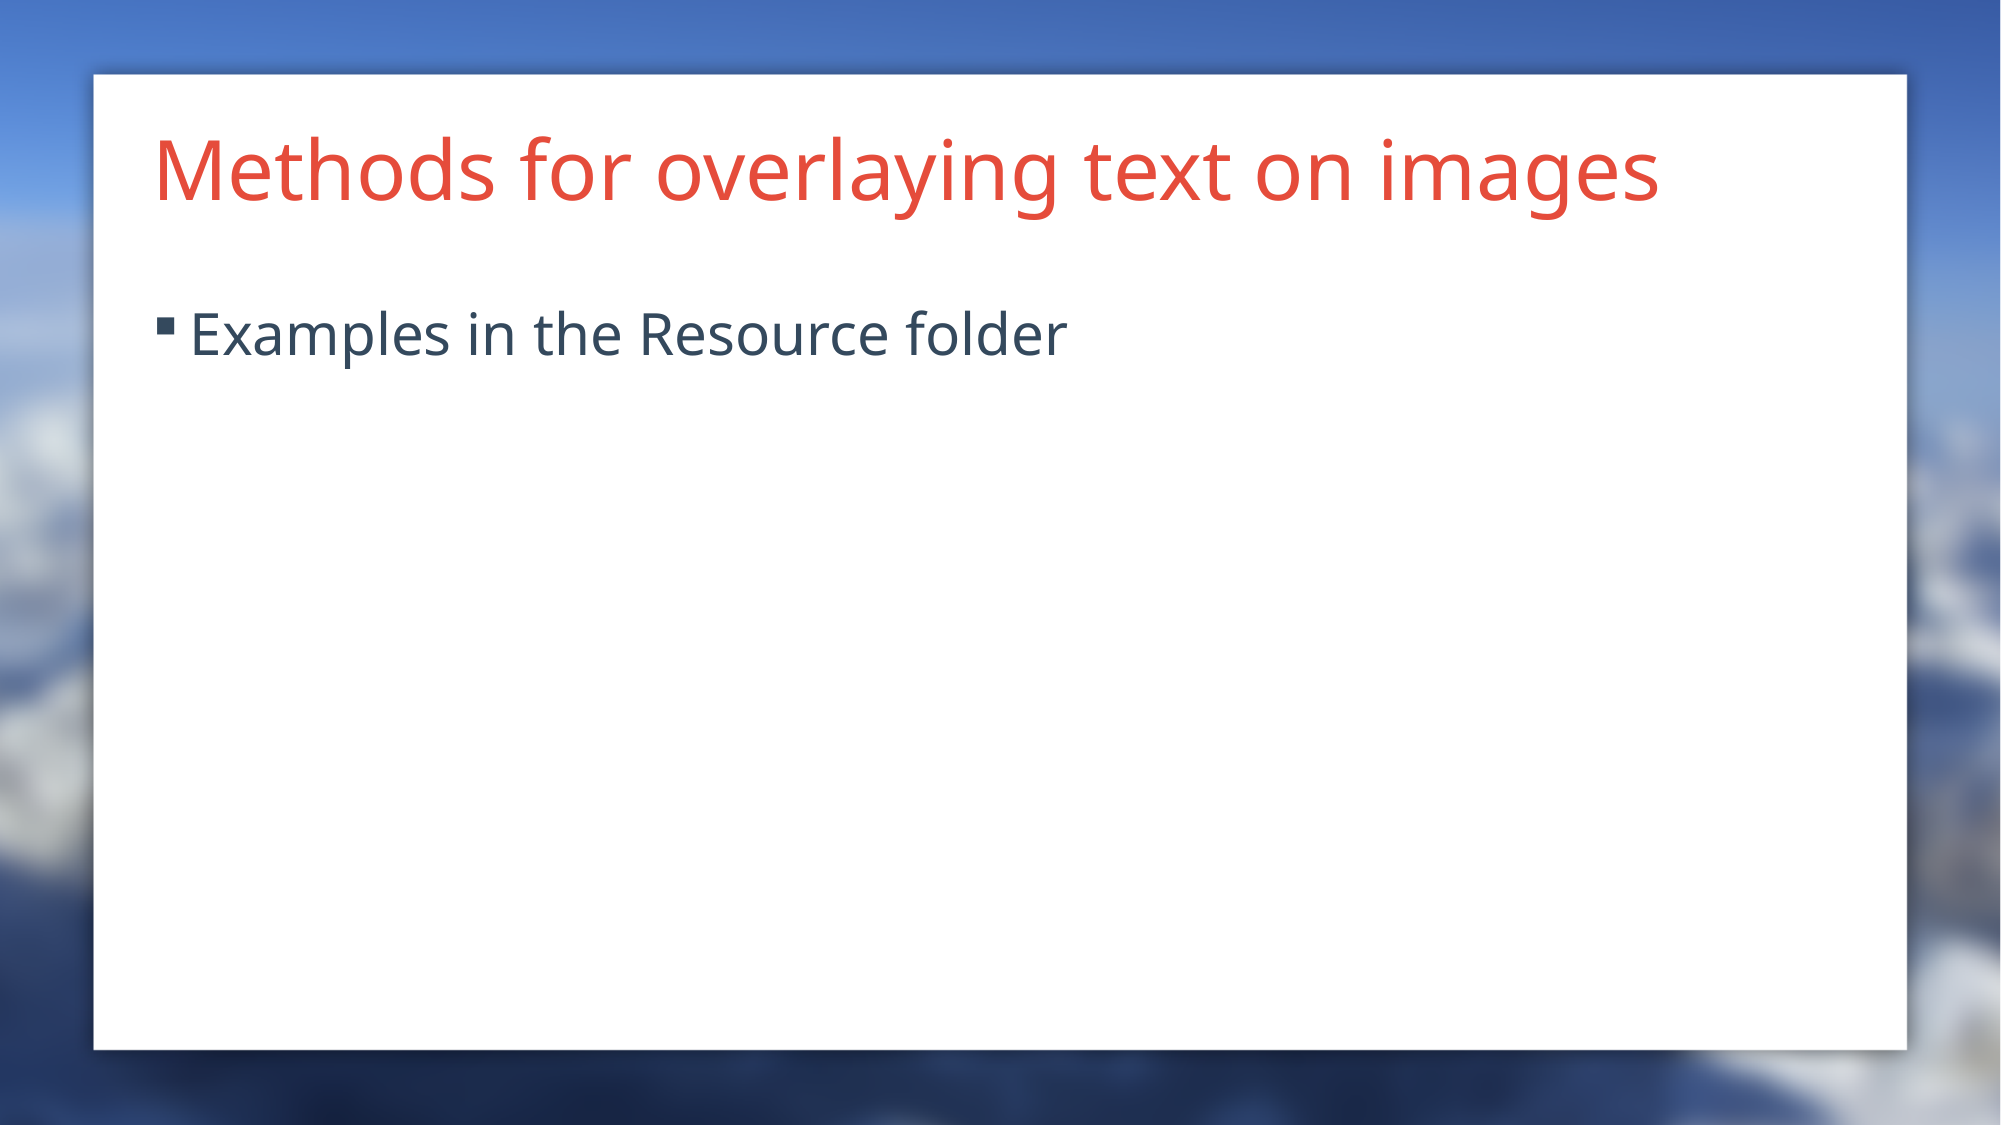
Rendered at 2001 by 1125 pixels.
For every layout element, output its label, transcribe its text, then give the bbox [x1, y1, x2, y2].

list Examples in the Resource folder [137, 297, 1863, 1014]
title Methods for overlaying text on images [137, 121, 1863, 259]
picture [0, 0, 2001, 1125]
